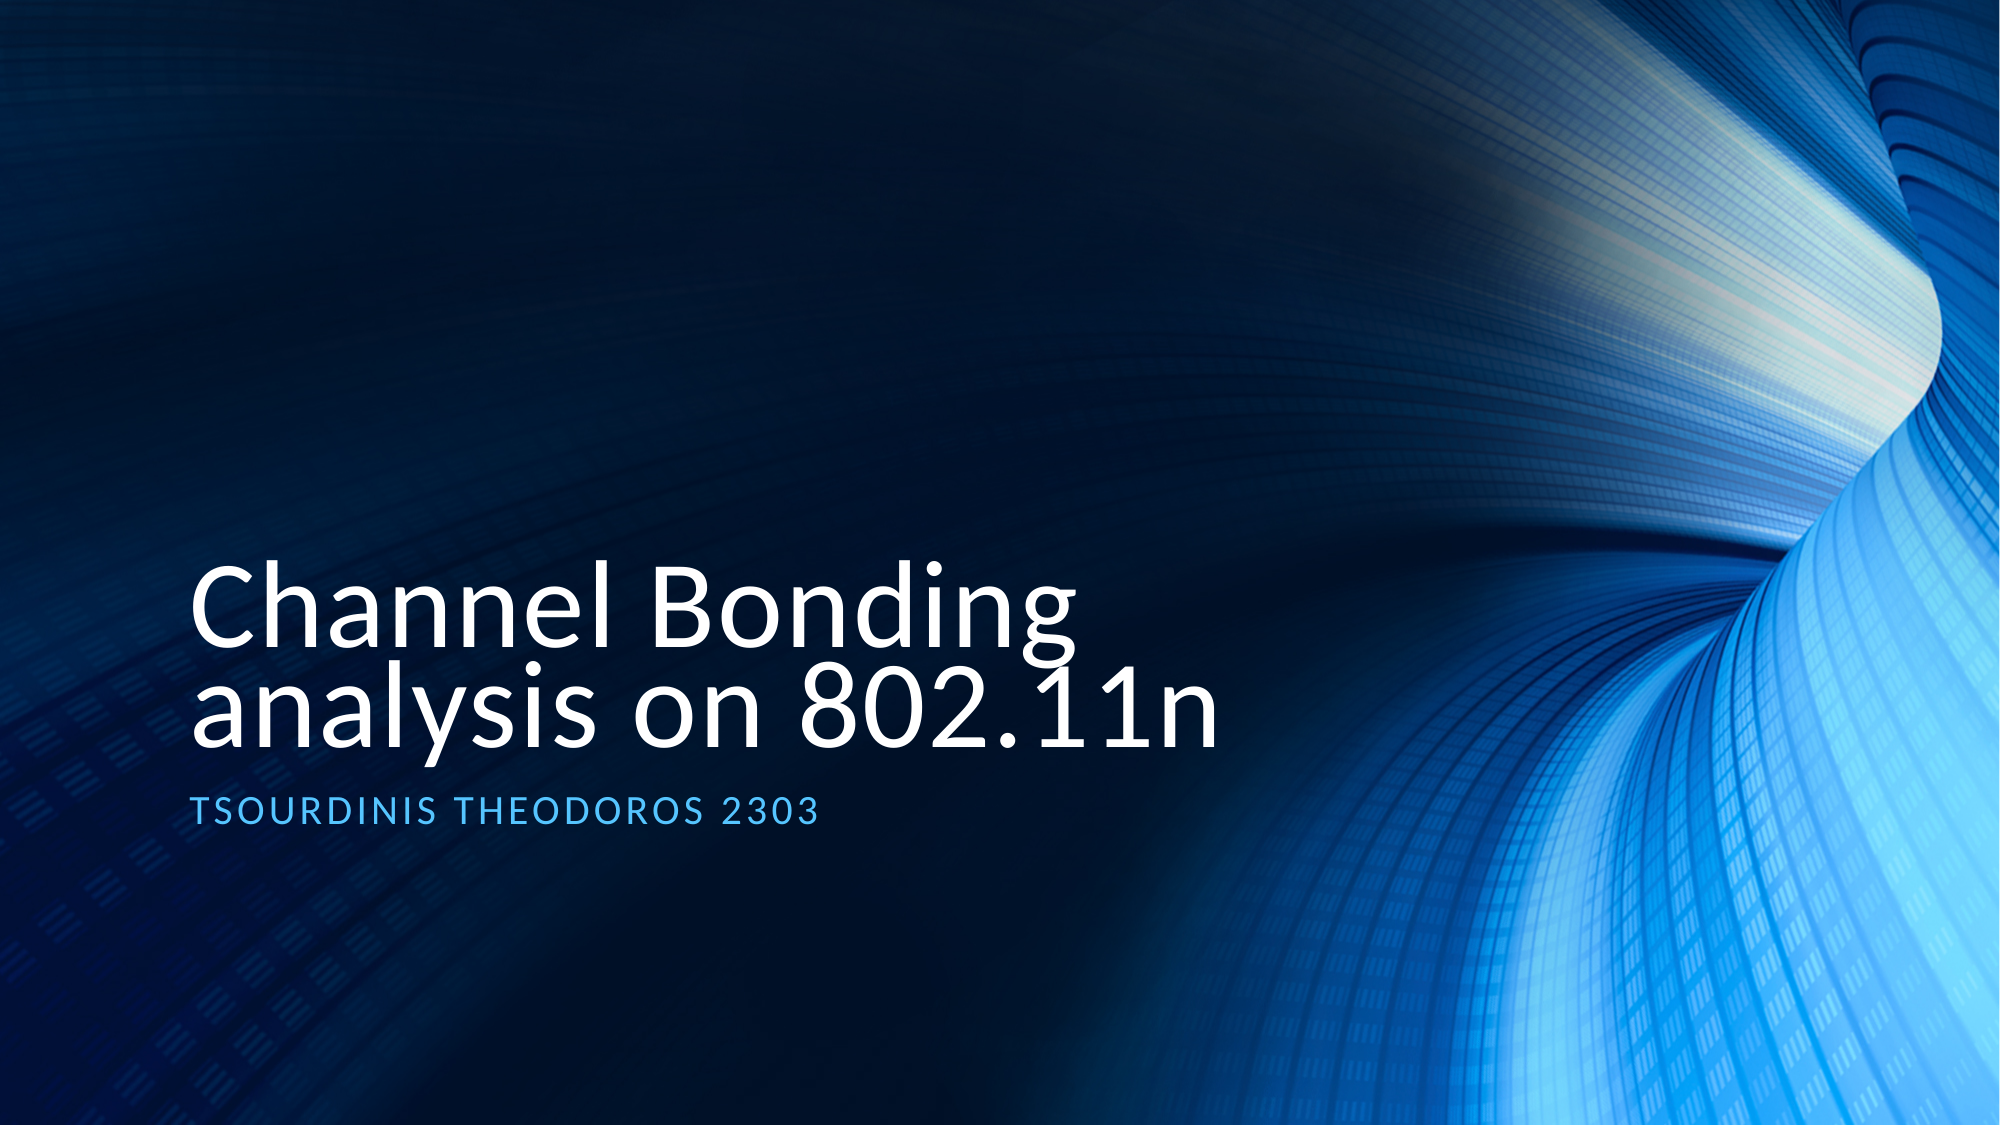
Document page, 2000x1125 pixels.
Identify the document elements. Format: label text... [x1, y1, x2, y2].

picture [0, 0, 2000, 1125]
text_box Tsourdinis theodoros 2303 [174, 787, 1496, 882]
text_box Channel Bonding analysis on 802.11n [174, 515, 1378, 775]
